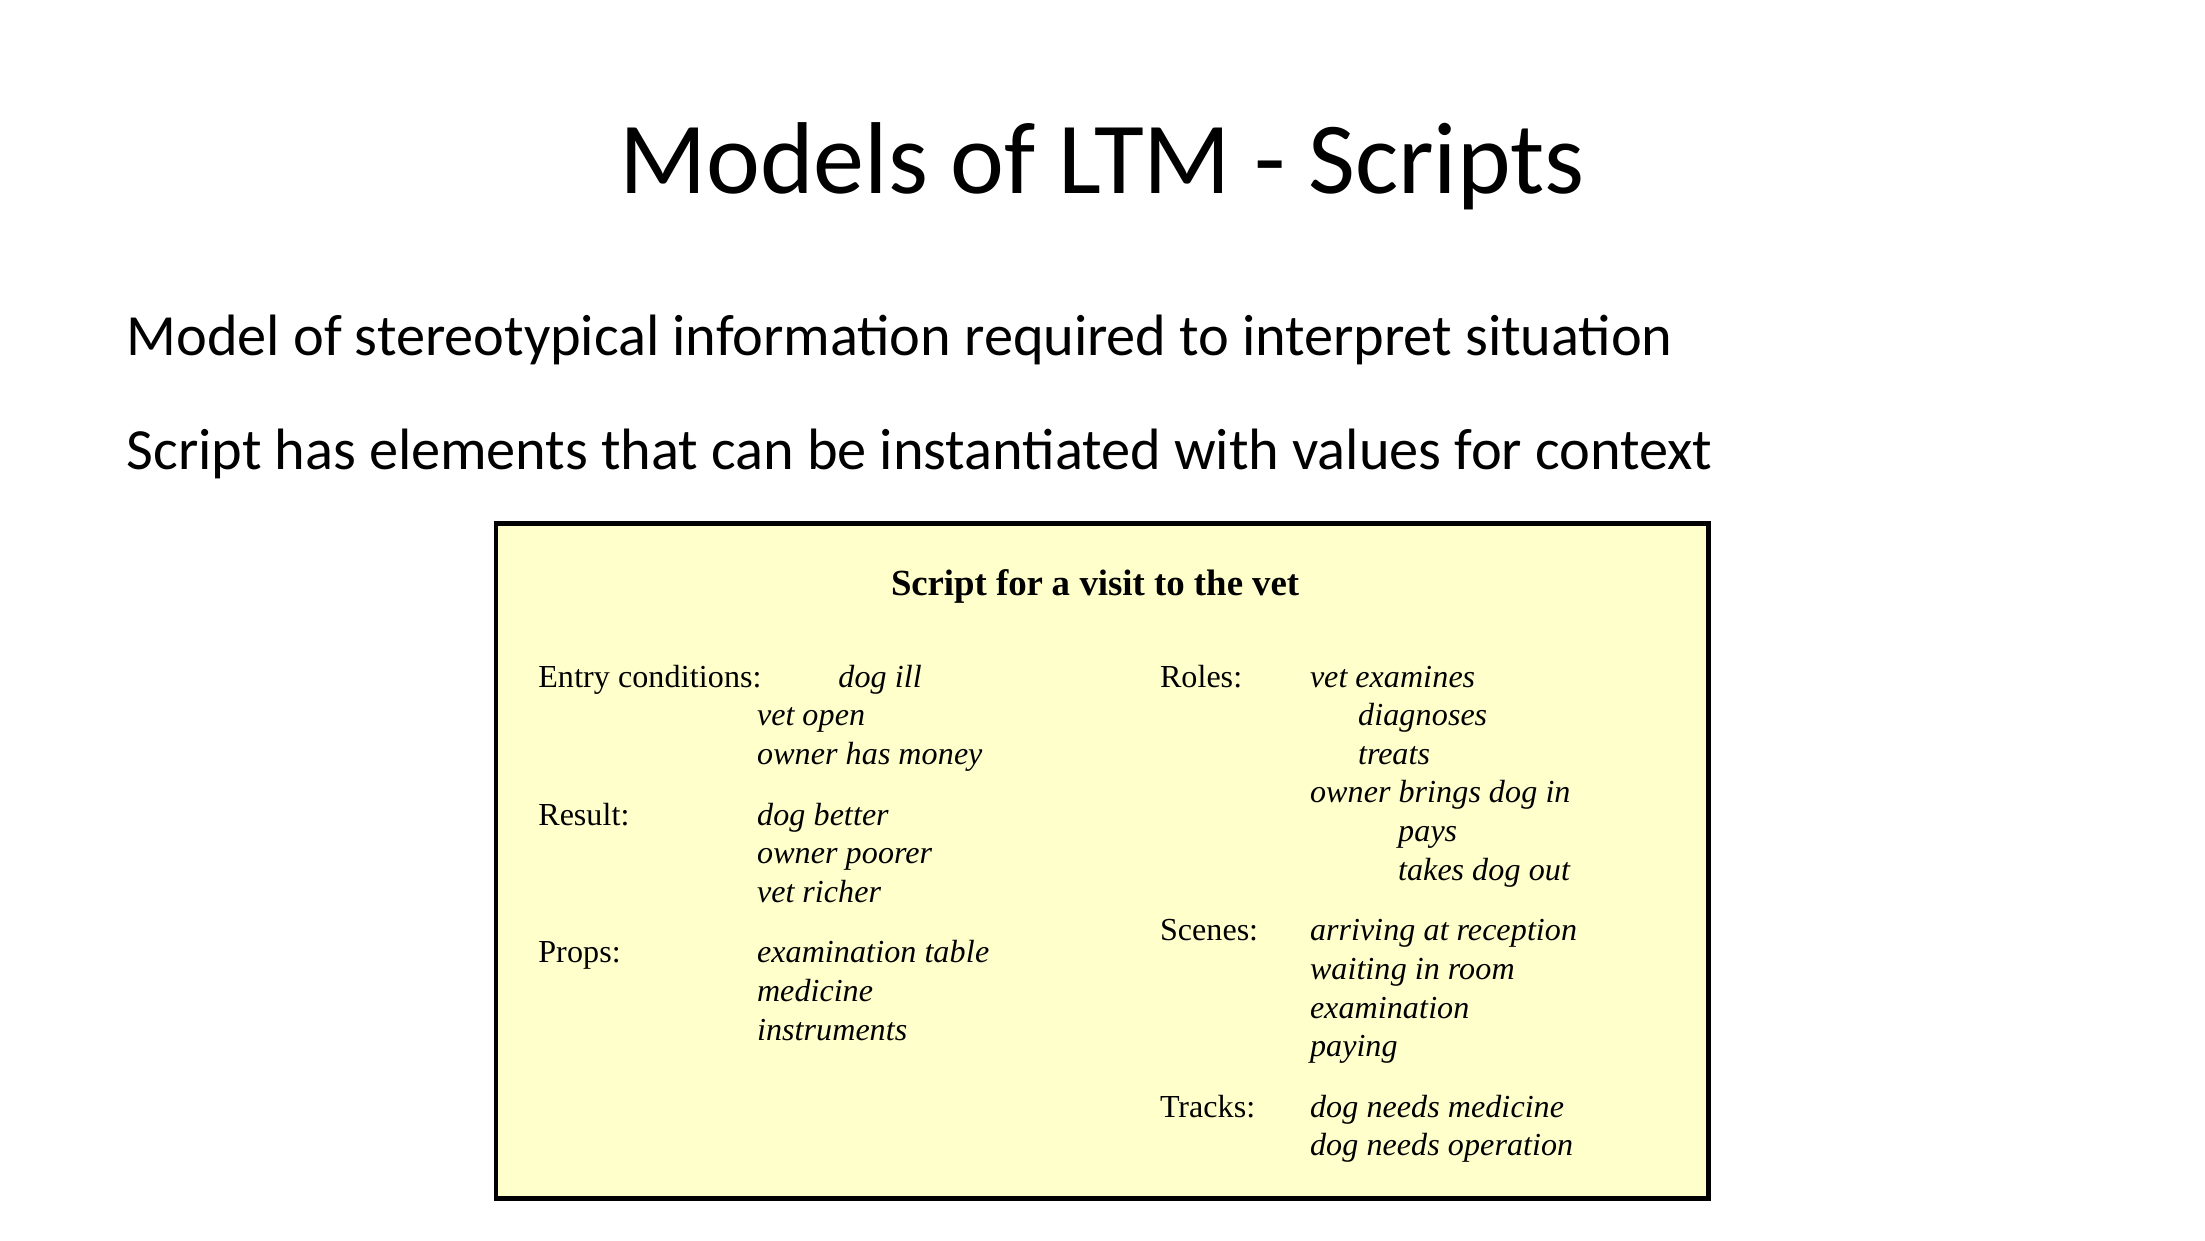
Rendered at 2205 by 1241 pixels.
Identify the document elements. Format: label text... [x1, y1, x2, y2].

list Model of stereotypical information required to interpret situation Script has elements that can be instantiated with values for context [110, 289, 2095, 1108]
title Models of LTM - Scripts [110, 49, 2095, 257]
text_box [495, 523, 1709, 1199]
